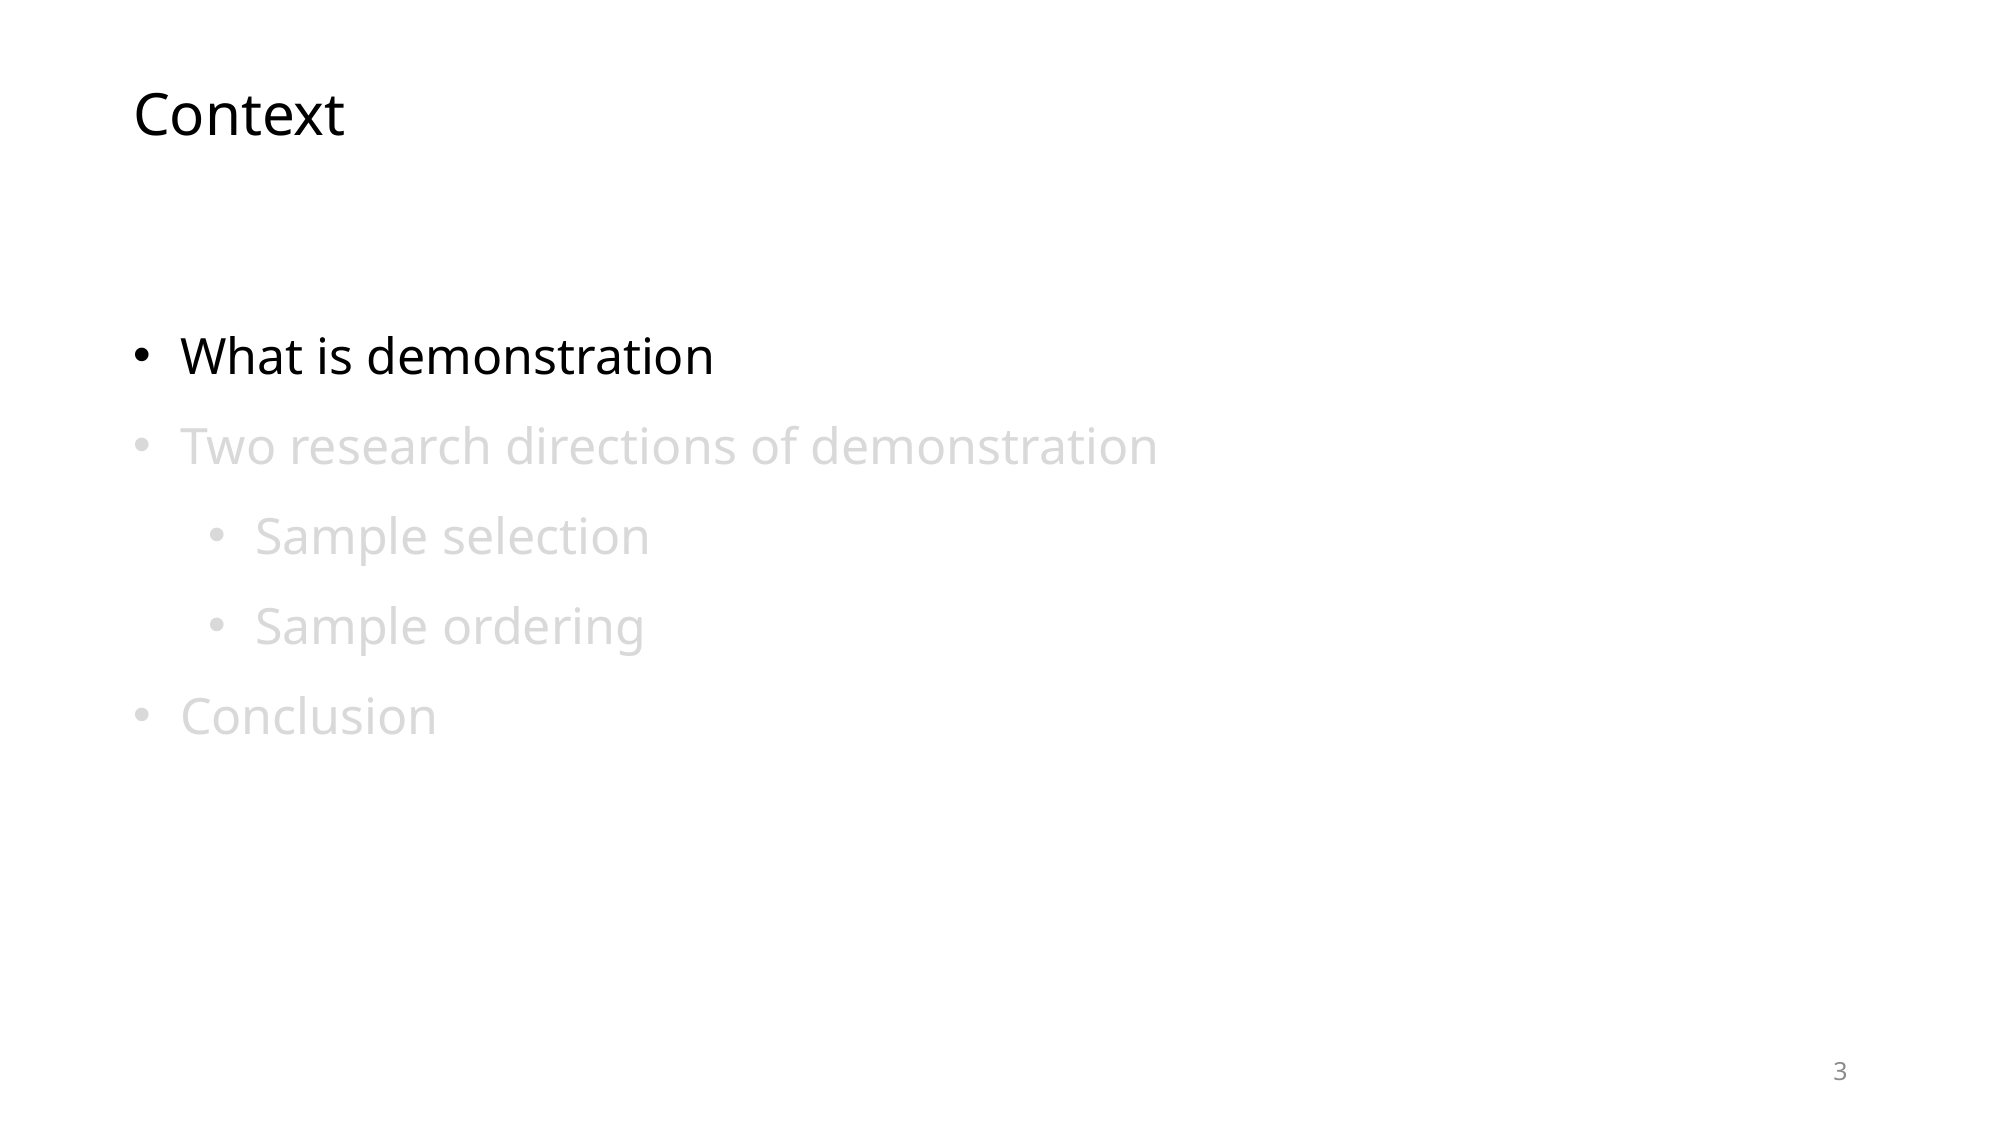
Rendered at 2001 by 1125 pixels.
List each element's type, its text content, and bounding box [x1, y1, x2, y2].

slide_number 3 [1412, 1042, 1863, 1103]
text_box Context [118, 69, 560, 155]
text_box What is demonstration Two research directions of demonstration Sample selection Sample ordering Conclusion [118, 286, 1440, 842]
